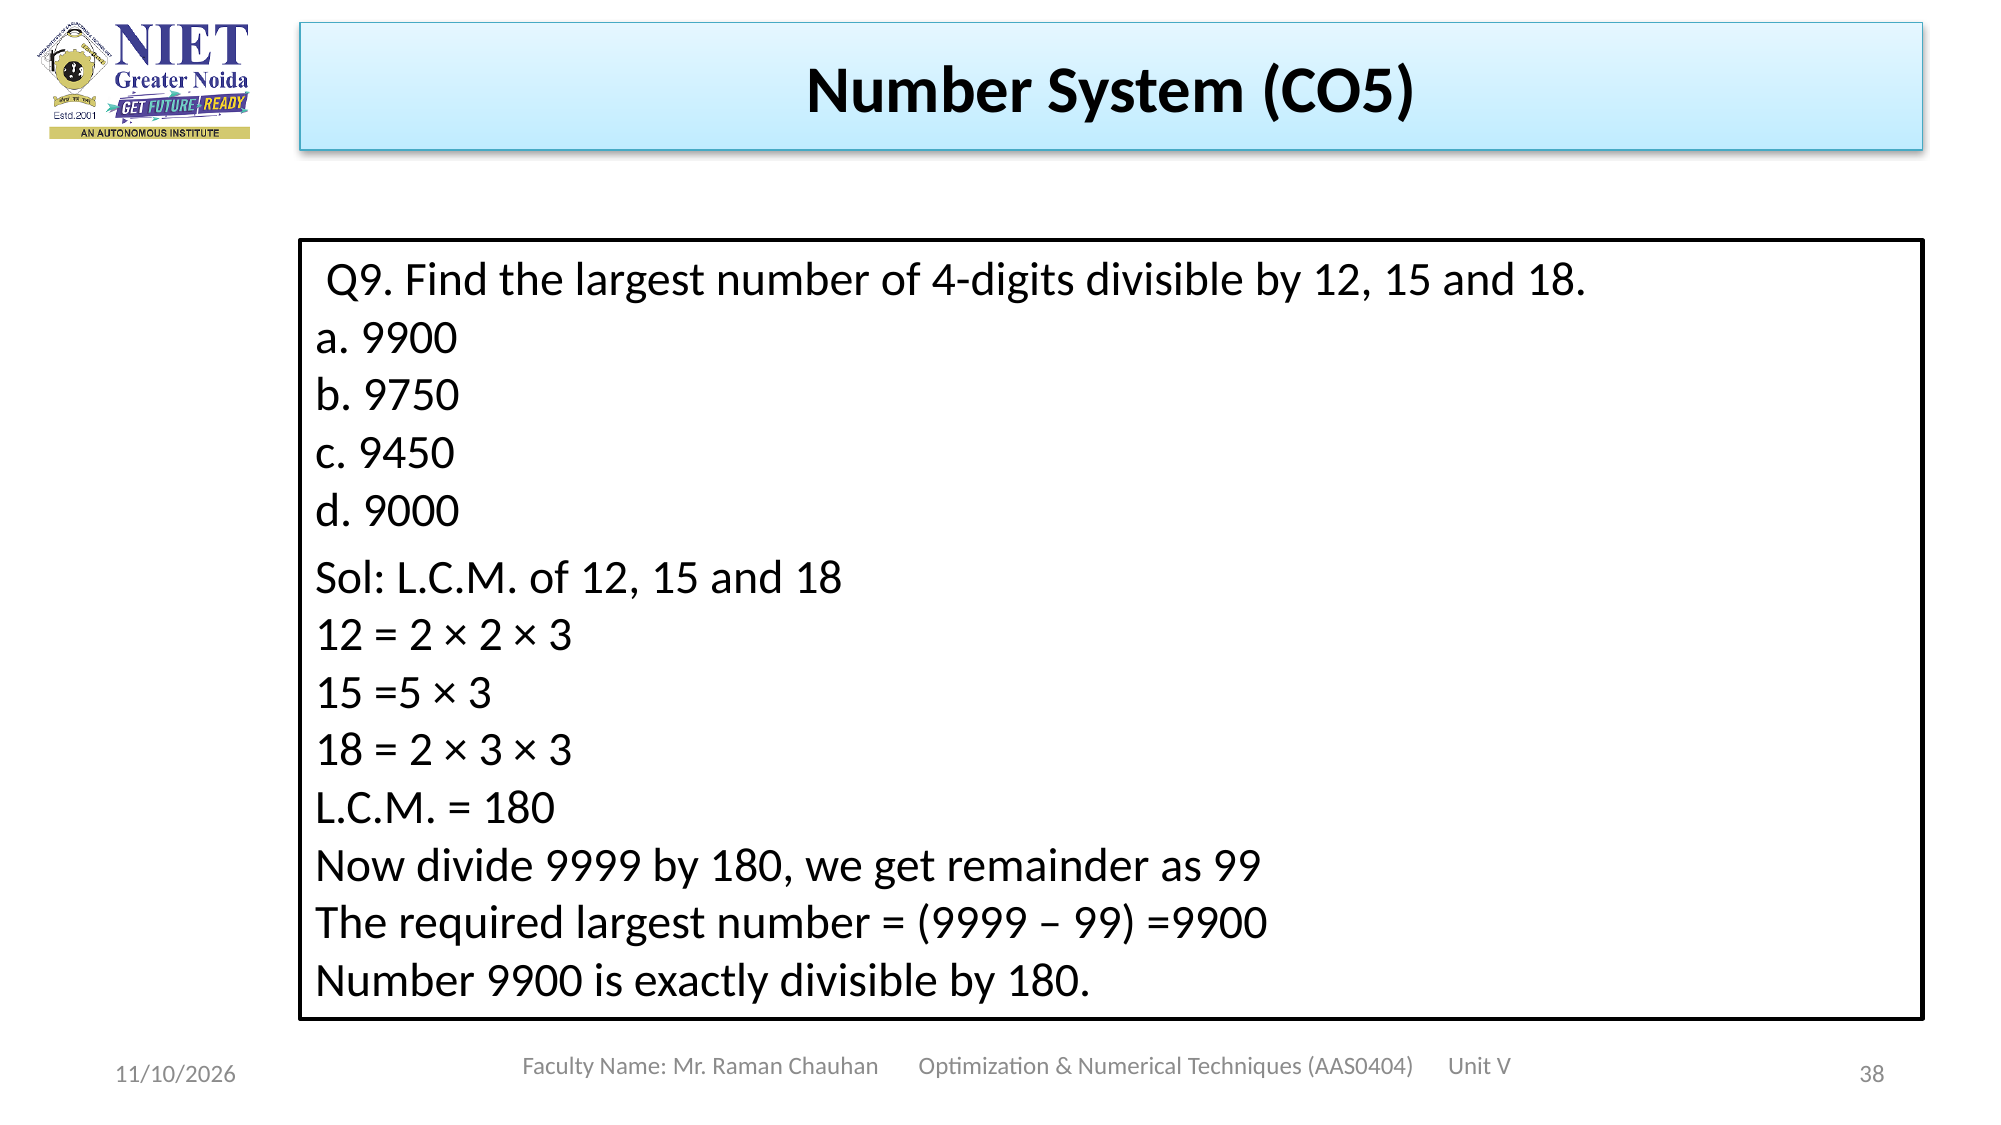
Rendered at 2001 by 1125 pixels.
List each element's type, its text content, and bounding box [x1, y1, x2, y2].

footer Faculty Name: Mr. Raman Chauhan Optimization & Numerical Techniques (AAS0404) Unit V [428, 1042, 1433, 1086]
title Number System (CO5) [299, 22, 1923, 151]
picture [37, 22, 251, 139]
slide_number 38 [1433, 1042, 1900, 1103]
subtitle Q9. Find the largest number of 4-digits divisible by 12, 15 and 18. a. 9900 b. 9750 c. 9450 d. 9000 Sol: L.C.M. of 12, 15 and 18 12 = 2 × 2 × 3 15 =5 × 3 18 = 2 × 3 × 3 L.C.M. = 180 Now divide 9999 by 180, we get remainder as 99 The required largest number = (9999 – 99) =9900 Number 9900 is exactly divisible by 180. [298, 238, 1925, 1021]
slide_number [99, 1042, 567, 1103]
